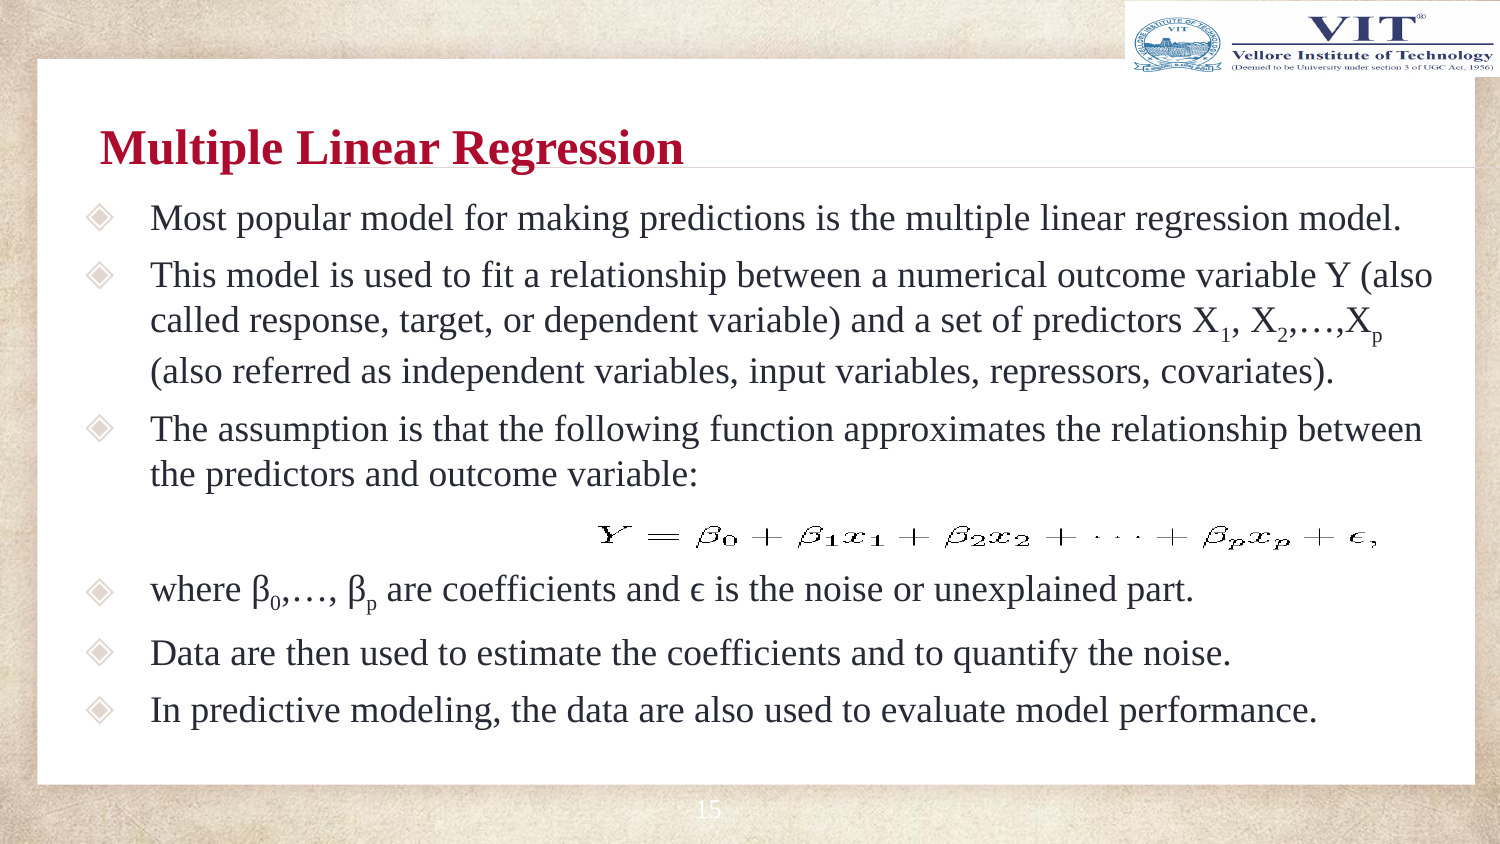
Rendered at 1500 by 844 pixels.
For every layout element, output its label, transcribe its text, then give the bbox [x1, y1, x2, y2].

picture [537, 496, 1427, 574]
list Most popular model for making predictions is the multiple linear regression model. This model is used to fit a relationship between a numerical outcome variable Y (also called response, target, or dependent variable) and a set of predictors X1, X2,…,Xp (also referred as independent variables, input variables, repressors, covariates). The assumption is that the following function approximates the relationship between the predictors and outcome variable: where β0,…, βp are coefficients and ϵ is the noise or unexplained part. Data are then used to estimate the coefficients and to quantify the noise. In predictive modeling, the data are also used to evaluate model performance. [75, 192, 1438, 785]
picture [0, 0, 1500, 844]
slide_number 15 [624, 774, 792, 840]
title Multiple Linear Regression [99, 109, 1441, 175]
